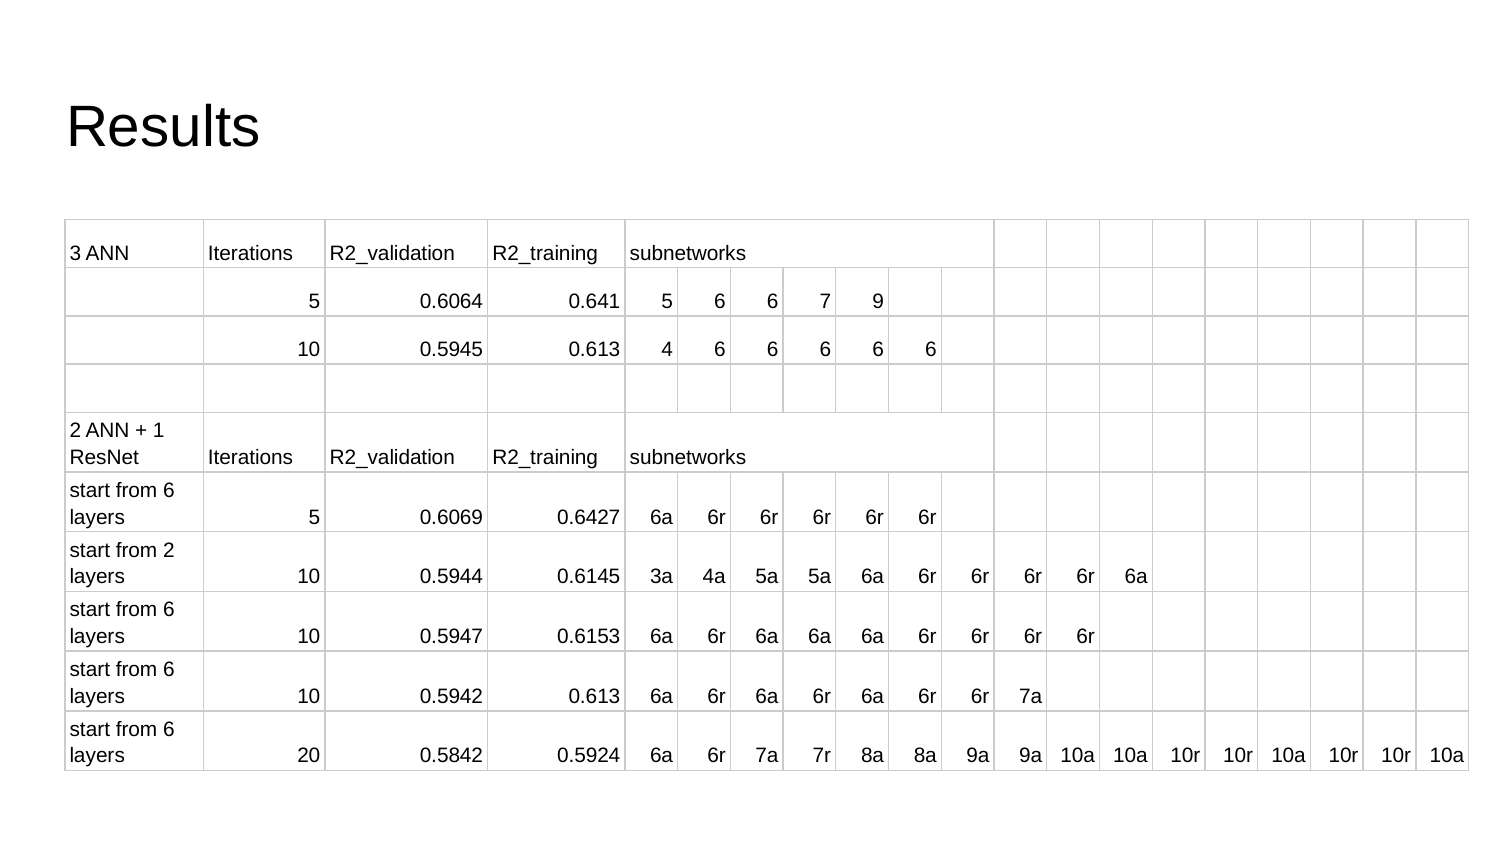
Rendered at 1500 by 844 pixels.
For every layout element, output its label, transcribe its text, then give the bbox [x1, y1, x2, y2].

table_cell [1206, 317, 1257, 363]
table_cell [1258, 413, 1310, 471]
table_cell 7a [995, 652, 1046, 710]
table_cell 0.5924 [488, 712, 624, 770]
table_cell [1206, 268, 1257, 315]
table_cell 6r [889, 592, 941, 650]
table_cell 10 [204, 652, 324, 710]
table_cell [678, 365, 730, 412]
table_cell start from 6 layers [66, 712, 203, 770]
table_cell 4a [678, 532, 730, 591]
table_cell 6r [836, 473, 888, 531]
table_cell 5a [784, 532, 835, 591]
table_cell start from 6 layers [66, 473, 203, 531]
table_cell [1417, 317, 1468, 363]
table_cell 10 [204, 592, 324, 650]
table_header [1311, 220, 1362, 267]
table_cell 6r [995, 532, 1046, 591]
table_cell [995, 473, 1046, 531]
table_cell [1047, 473, 1099, 531]
table_cell [66, 317, 203, 363]
table_cell [1047, 317, 1099, 363]
table_cell [1047, 268, 1099, 315]
table_header [1206, 220, 1257, 267]
table_cell [784, 365, 835, 412]
table_header [995, 220, 1046, 267]
table_cell 6r [678, 473, 730, 531]
table_cell 6r [995, 592, 1046, 650]
table_cell [204, 365, 324, 412]
table_cell 10 [204, 317, 324, 363]
table_cell [995, 317, 1046, 363]
table_cell 6a [731, 592, 782, 650]
table_cell [1364, 317, 1415, 363]
table_cell [1100, 473, 1152, 531]
table_cell 5 [626, 268, 677, 315]
table_cell 6r [731, 473, 782, 531]
table_cell [1417, 592, 1468, 650]
table_cell 8a [836, 712, 888, 770]
table_cell [1153, 532, 1204, 591]
table_header [1364, 220, 1415, 267]
table_cell [1153, 592, 1204, 650]
table_cell 7r [784, 712, 835, 770]
table_cell 4 [626, 317, 677, 363]
table_cell [66, 365, 203, 412]
table_cell [942, 317, 993, 363]
table_cell [1206, 365, 1257, 412]
table_cell [995, 413, 1046, 471]
table_cell 6r [942, 592, 993, 650]
table_cell 6r [942, 532, 993, 591]
table_cell subnetworks [626, 413, 993, 471]
table_cell [1364, 532, 1415, 591]
table_cell [1311, 473, 1362, 531]
table_cell 20 [204, 712, 324, 770]
table_cell [488, 365, 624, 412]
table_cell start from 6 layers [66, 652, 203, 710]
table_cell [995, 365, 1046, 412]
table_cell [1417, 365, 1468, 412]
table_cell 6r [784, 652, 835, 710]
table_cell [1311, 592, 1362, 650]
table_cell 0.613 [488, 317, 624, 363]
table_cell 6a [836, 532, 888, 591]
table_cell 7a [731, 712, 782, 770]
table_cell 10r [1311, 712, 1362, 770]
table_cell [1100, 317, 1152, 363]
table_cell [66, 268, 203, 315]
table_cell [1311, 317, 1362, 363]
table_cell [1206, 473, 1257, 531]
table_cell 6 [678, 268, 730, 315]
table_cell [1100, 365, 1152, 412]
table_cell 9a [995, 712, 1046, 770]
table_cell [1311, 365, 1362, 412]
table_cell 8a [889, 712, 941, 770]
table_cell 10a [1047, 712, 1099, 770]
table_cell [1047, 413, 1099, 471]
table_cell 10r [1206, 712, 1257, 770]
table_header [1153, 220, 1204, 267]
table_cell R2_training [488, 413, 624, 471]
table_cell 3a [626, 532, 677, 591]
table_cell [1364, 268, 1415, 315]
table_cell 0.5947 [326, 592, 487, 650]
table_cell [1206, 592, 1257, 650]
table_cell [1417, 532, 1468, 591]
table_cell [1364, 473, 1415, 531]
table_cell 0.5942 [326, 652, 487, 710]
table_cell [1258, 268, 1310, 315]
table_cell 6a [836, 592, 888, 650]
table_cell 6a [784, 592, 835, 650]
table_cell 6r [784, 473, 835, 531]
table_header R2_validation [326, 220, 487, 267]
table_cell [1417, 413, 1468, 471]
table_cell 6r [1047, 592, 1099, 650]
table_cell [626, 365, 677, 412]
table_cell 6r [889, 473, 941, 531]
table_cell 6a [626, 712, 677, 770]
table_cell [1153, 413, 1204, 471]
table_cell [731, 365, 782, 412]
table_cell [1100, 268, 1152, 315]
table_cell 6a [1100, 532, 1152, 591]
table_cell 6r [889, 532, 941, 591]
table_cell 5 [204, 268, 324, 315]
table_cell [1258, 317, 1310, 363]
table_cell 6 [889, 317, 941, 363]
table_cell [1206, 532, 1257, 591]
table_cell [942, 268, 993, 315]
title Results [51, 72, 1449, 167]
table_cell [942, 365, 993, 412]
table_header subnetworks [626, 220, 993, 267]
table_cell [1258, 473, 1310, 531]
table_cell [1100, 413, 1152, 471]
table_cell [1417, 268, 1468, 315]
table_cell 0.641 [488, 268, 624, 315]
table_cell [1311, 268, 1362, 315]
table_cell 6r [942, 652, 993, 710]
table_cell [1206, 652, 1257, 710]
table_cell 6r [678, 592, 730, 650]
table_cell 7 [784, 268, 835, 315]
table_cell start from 6 layers [66, 592, 203, 650]
table_cell 6 [784, 317, 835, 363]
table_cell 6a [731, 652, 782, 710]
table_cell 9a [942, 712, 993, 770]
table_cell 6a [626, 652, 677, 710]
table_cell 6 [731, 317, 782, 363]
table_cell 0.6145 [488, 532, 624, 591]
table_cell [995, 268, 1046, 315]
table_header [1417, 220, 1468, 267]
table_cell 10a [1417, 712, 1468, 770]
table_cell 6r [1047, 532, 1099, 591]
table_cell [1311, 532, 1362, 591]
table_cell 6r [678, 652, 730, 710]
table_cell [1258, 592, 1310, 650]
table_cell 2 ANN + 1 ResNet [66, 413, 203, 471]
table_cell 0.6153 [488, 592, 624, 650]
table_cell 6 [836, 317, 888, 363]
table_cell [1311, 413, 1362, 471]
table_header [1047, 220, 1099, 267]
table_cell 10 [204, 532, 324, 591]
table_cell [1364, 365, 1415, 412]
table_cell 0.5842 [326, 712, 487, 770]
table_cell [1153, 317, 1204, 363]
table_cell Iterations [204, 413, 324, 471]
table_cell [1153, 652, 1204, 710]
table_cell [1417, 473, 1468, 531]
table_cell 6 [678, 317, 730, 363]
table_cell [1047, 652, 1099, 710]
table_cell [1153, 268, 1204, 315]
table_cell 9 [836, 268, 888, 315]
table_cell 0.6427 [488, 473, 624, 531]
table_cell [1047, 365, 1099, 412]
table_cell 10a [1100, 712, 1152, 770]
table_cell [836, 365, 888, 412]
table_cell 0.6069 [326, 473, 487, 531]
table_cell 10r [1153, 712, 1204, 770]
table_cell [1364, 652, 1415, 710]
table_cell 10a [1258, 712, 1310, 770]
table_cell 6a [626, 473, 677, 531]
table_cell 6r [889, 652, 941, 710]
table_cell [1153, 473, 1204, 531]
table_cell 6a [626, 592, 677, 650]
table_cell 10r [1364, 712, 1415, 770]
table_cell [1258, 532, 1310, 591]
table_cell 6a [836, 652, 888, 710]
table_cell [1206, 413, 1257, 471]
table_cell [889, 365, 941, 412]
table_cell [1258, 652, 1310, 710]
table_cell 5 [204, 473, 324, 531]
table_cell [326, 365, 487, 412]
table_cell start from 2 layers [66, 532, 203, 591]
table_cell [1100, 652, 1152, 710]
table_cell [1417, 652, 1468, 710]
table_header R2_training [488, 220, 624, 267]
table_header [1258, 220, 1310, 267]
table_cell [942, 473, 993, 531]
table_header 3 ANN [66, 220, 203, 267]
table_cell 5a [731, 532, 782, 591]
table_cell [1364, 592, 1415, 650]
table_cell 0.6064 [326, 268, 487, 315]
table_cell R2_validation [326, 413, 487, 471]
table_cell [1311, 652, 1362, 710]
table_cell 6r [678, 712, 730, 770]
table_cell [1153, 365, 1204, 412]
table_cell 0.5945 [326, 317, 487, 363]
table_cell 0.613 [488, 652, 624, 710]
table_cell [1364, 413, 1415, 471]
table_header [1100, 220, 1152, 267]
table_cell [1258, 365, 1310, 412]
table_cell 6 [731, 268, 782, 315]
table_cell [1100, 592, 1152, 650]
table_cell 0.5944 [326, 532, 487, 591]
table_header Iterations [204, 220, 324, 267]
table_cell [889, 268, 941, 315]
